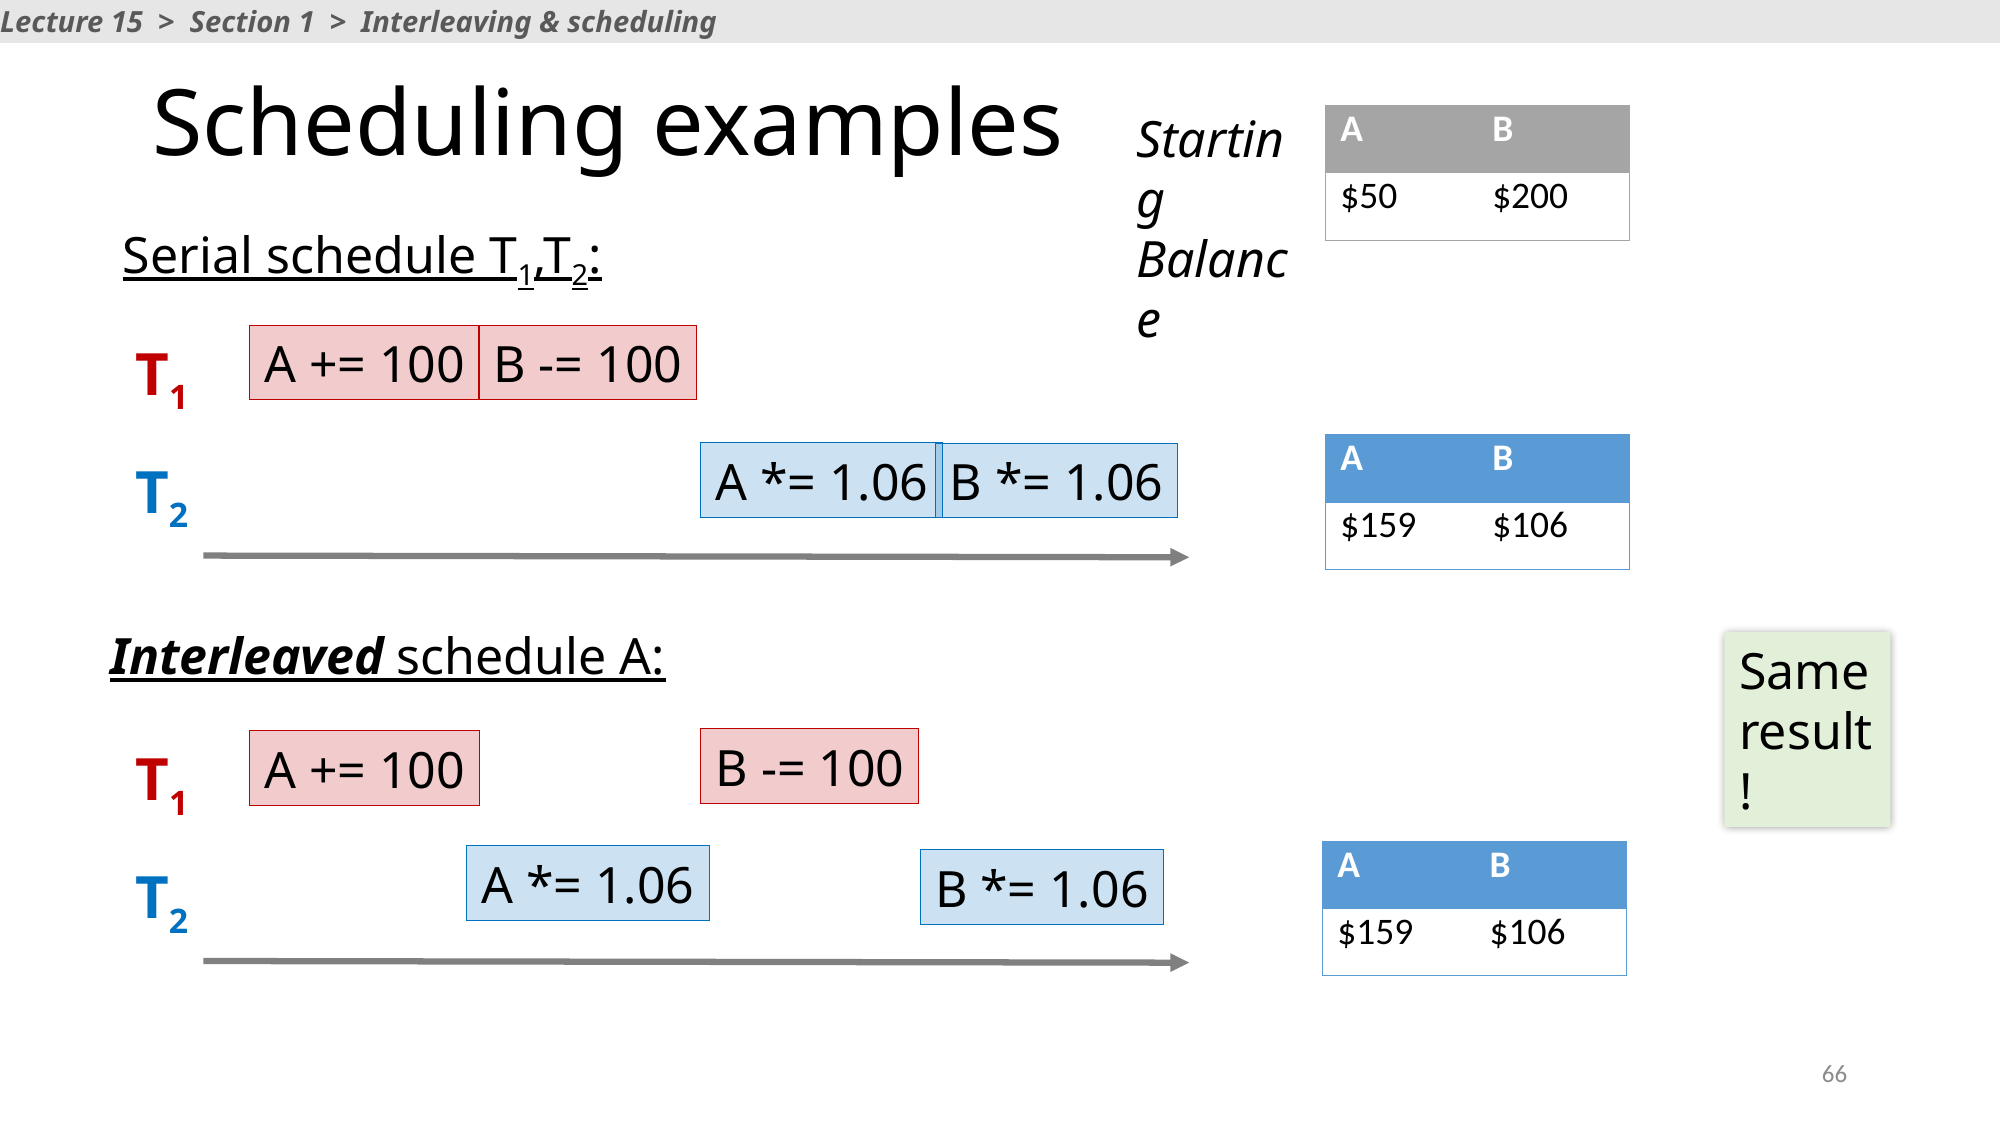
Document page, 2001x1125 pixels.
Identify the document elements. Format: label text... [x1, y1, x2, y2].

title Scheduling examples [137, 47, 1863, 235]
table_header B [1474, 842, 1626, 908]
table_cell $106 [1474, 909, 1626, 975]
table_cell $106 [1477, 503, 1629, 569]
table_cell $50 [1326, 173, 1477, 240]
text_box Serial schedule T1,T2: [108, 215, 617, 299]
table_header B [1477, 435, 1629, 502]
table_header A [1326, 435, 1477, 502]
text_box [137, 325, 1190, 558]
table_header A [1323, 842, 1474, 908]
table_header B [1477, 106, 1629, 172]
table_cell $200 [1477, 173, 1629, 240]
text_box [137, 728, 1190, 963]
slide_number 66 [1412, 1042, 1863, 1103]
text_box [0, 0, 2000, 47]
text_box Interleaved schedule A: [95, 617, 681, 693]
table_cell $159 [1323, 909, 1474, 975]
text_box Same result! [1724, 632, 1891, 827]
table_header A [1326, 106, 1477, 172]
text_box Starting Balance [1121, 99, 1313, 355]
table_cell $159 [1326, 503, 1477, 569]
